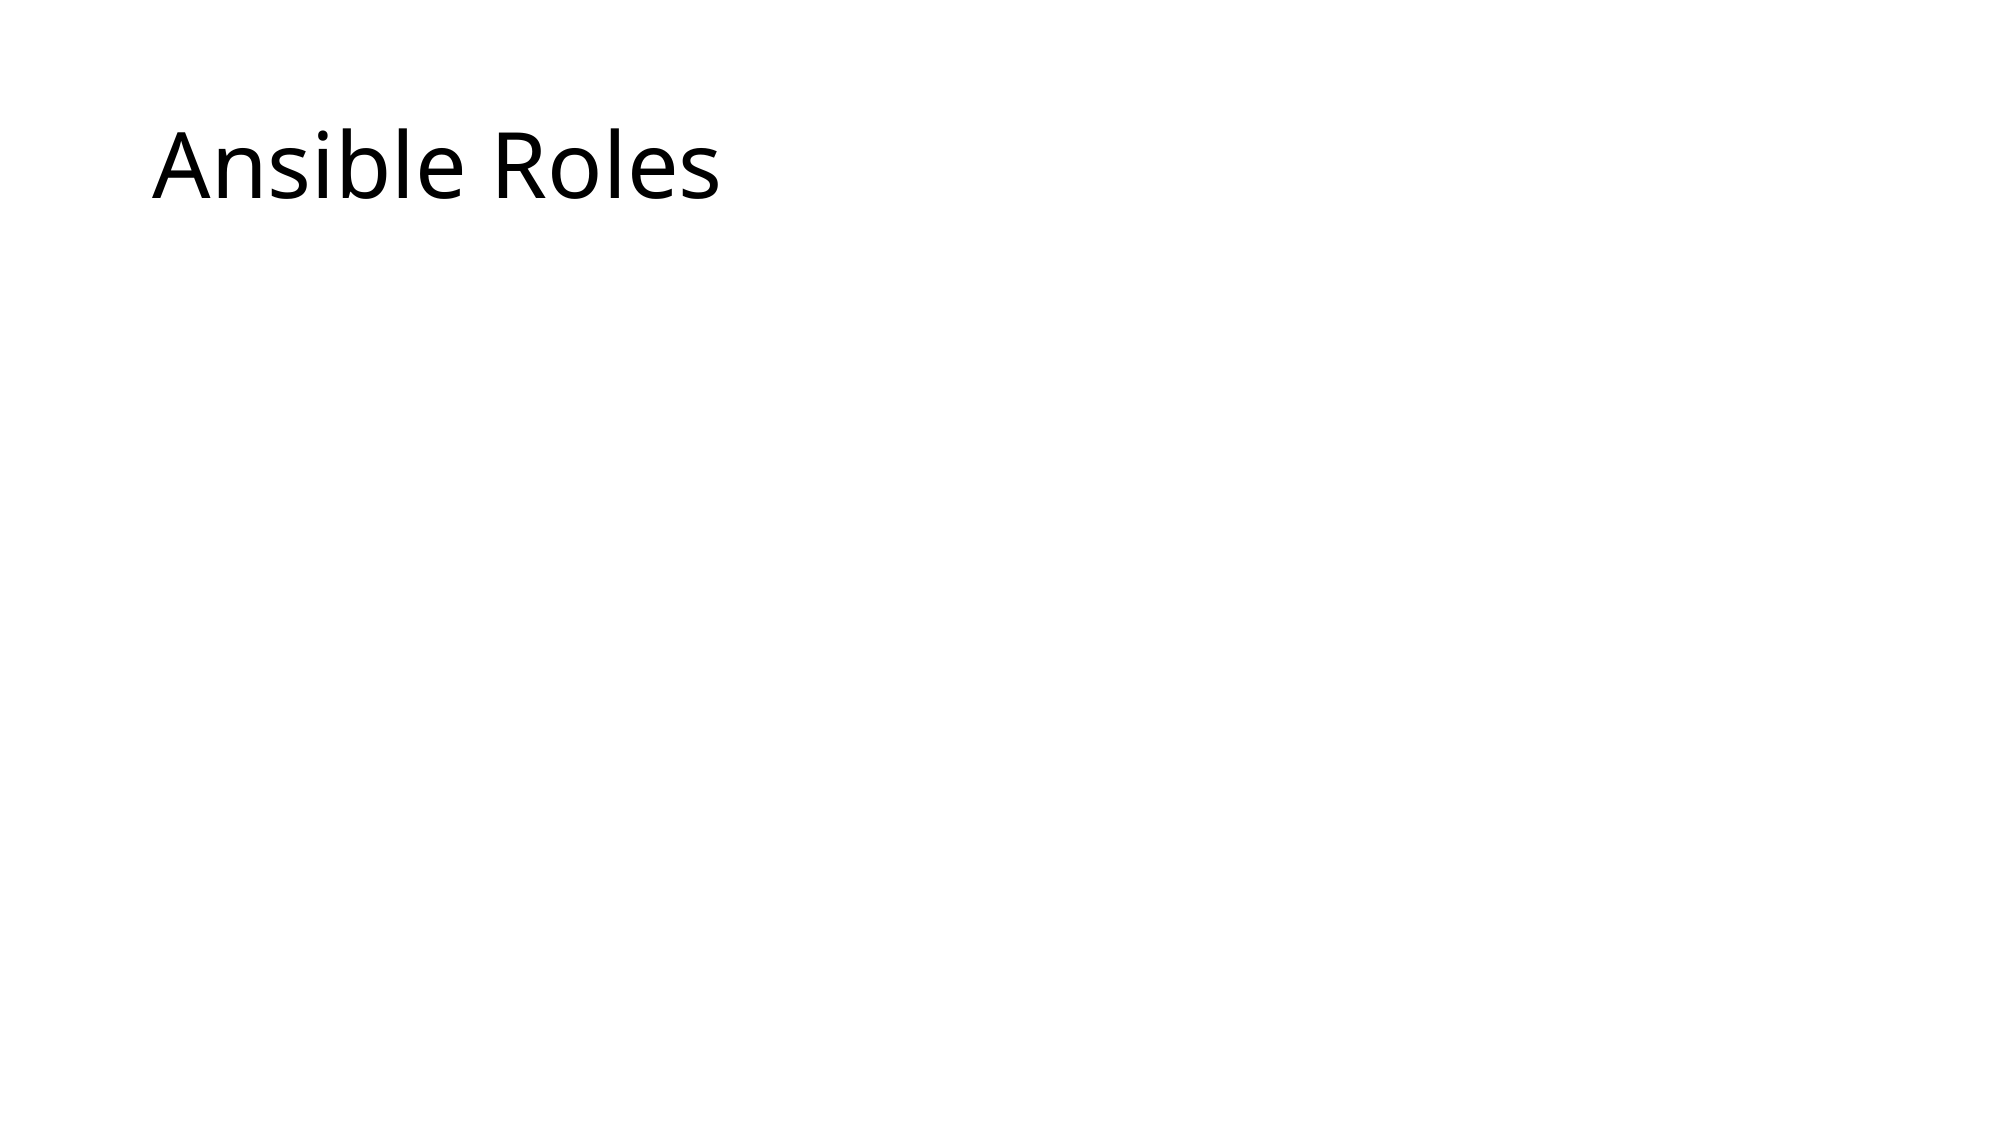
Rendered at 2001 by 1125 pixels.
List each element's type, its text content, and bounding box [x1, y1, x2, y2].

title Ansible Roles [137, 59, 1863, 278]
